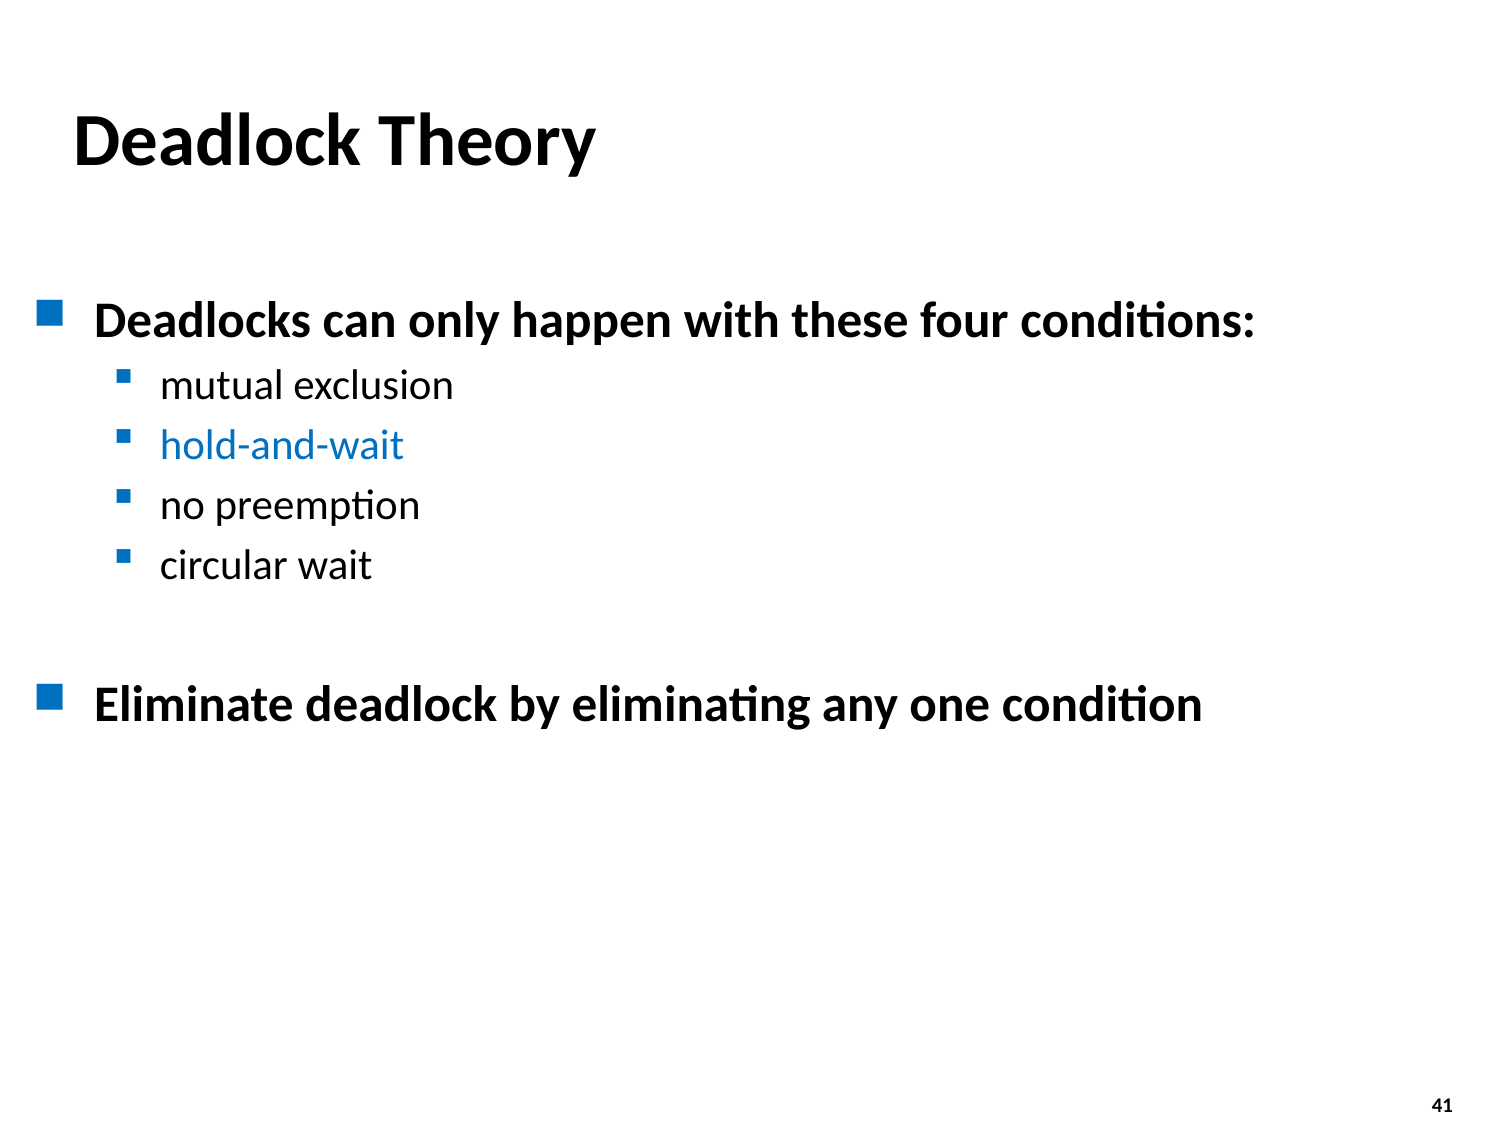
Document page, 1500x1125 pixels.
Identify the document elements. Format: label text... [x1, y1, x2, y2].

list Deadlocks can only happen with these four conditions: mutual exclusion hold-and-wait no preemption circular wait Eliminate deadlock by eliminating any one condition [22, 278, 1304, 1044]
title Deadlock Theory [58, 72, 1305, 199]
